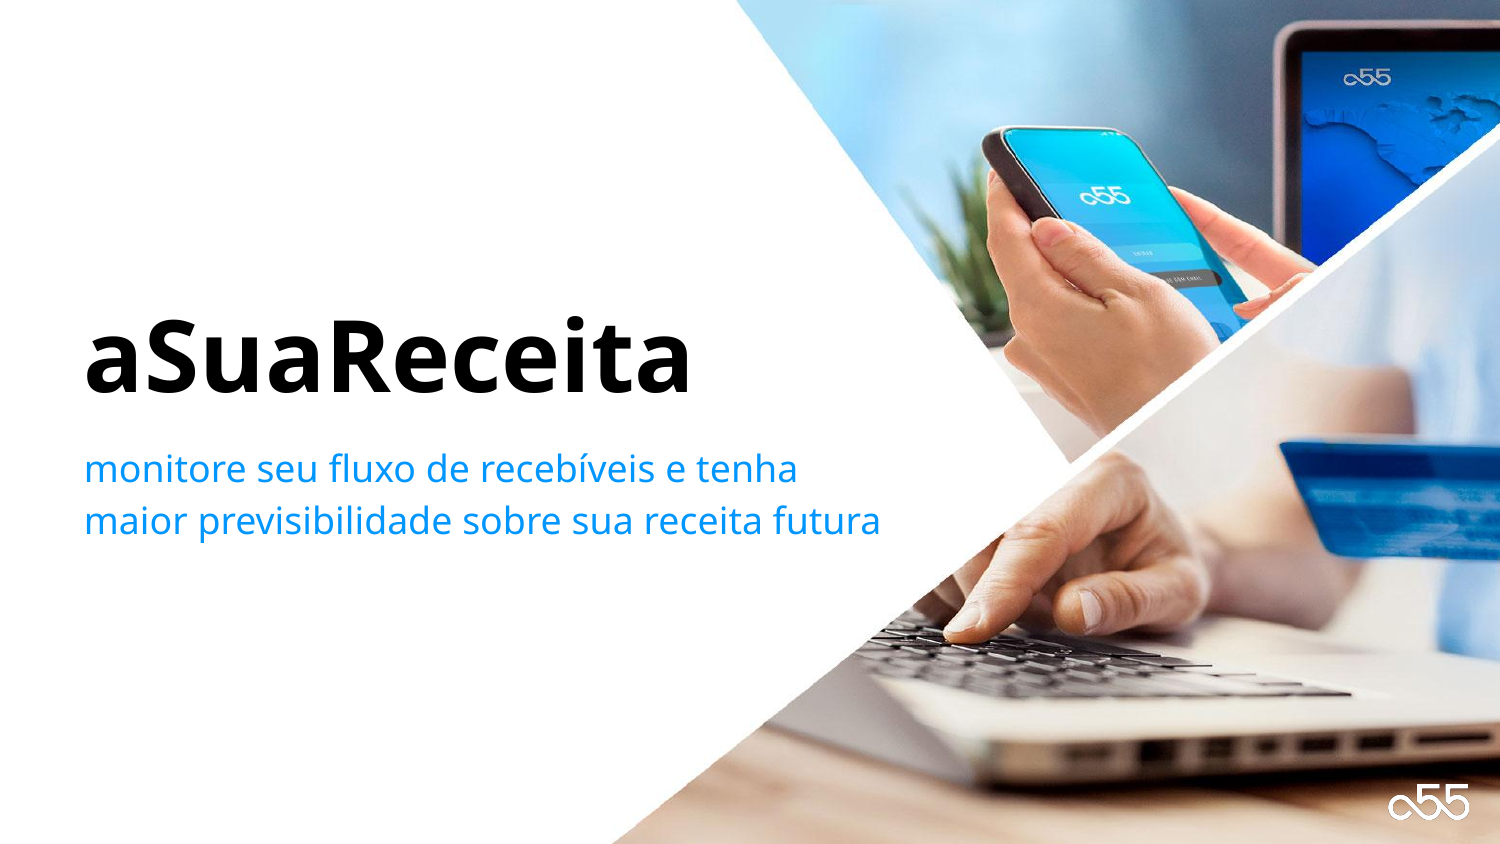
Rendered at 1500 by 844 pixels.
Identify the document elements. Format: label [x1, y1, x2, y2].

picture [0, 0, 1500, 844]
text_box [70, 308, 908, 536]
